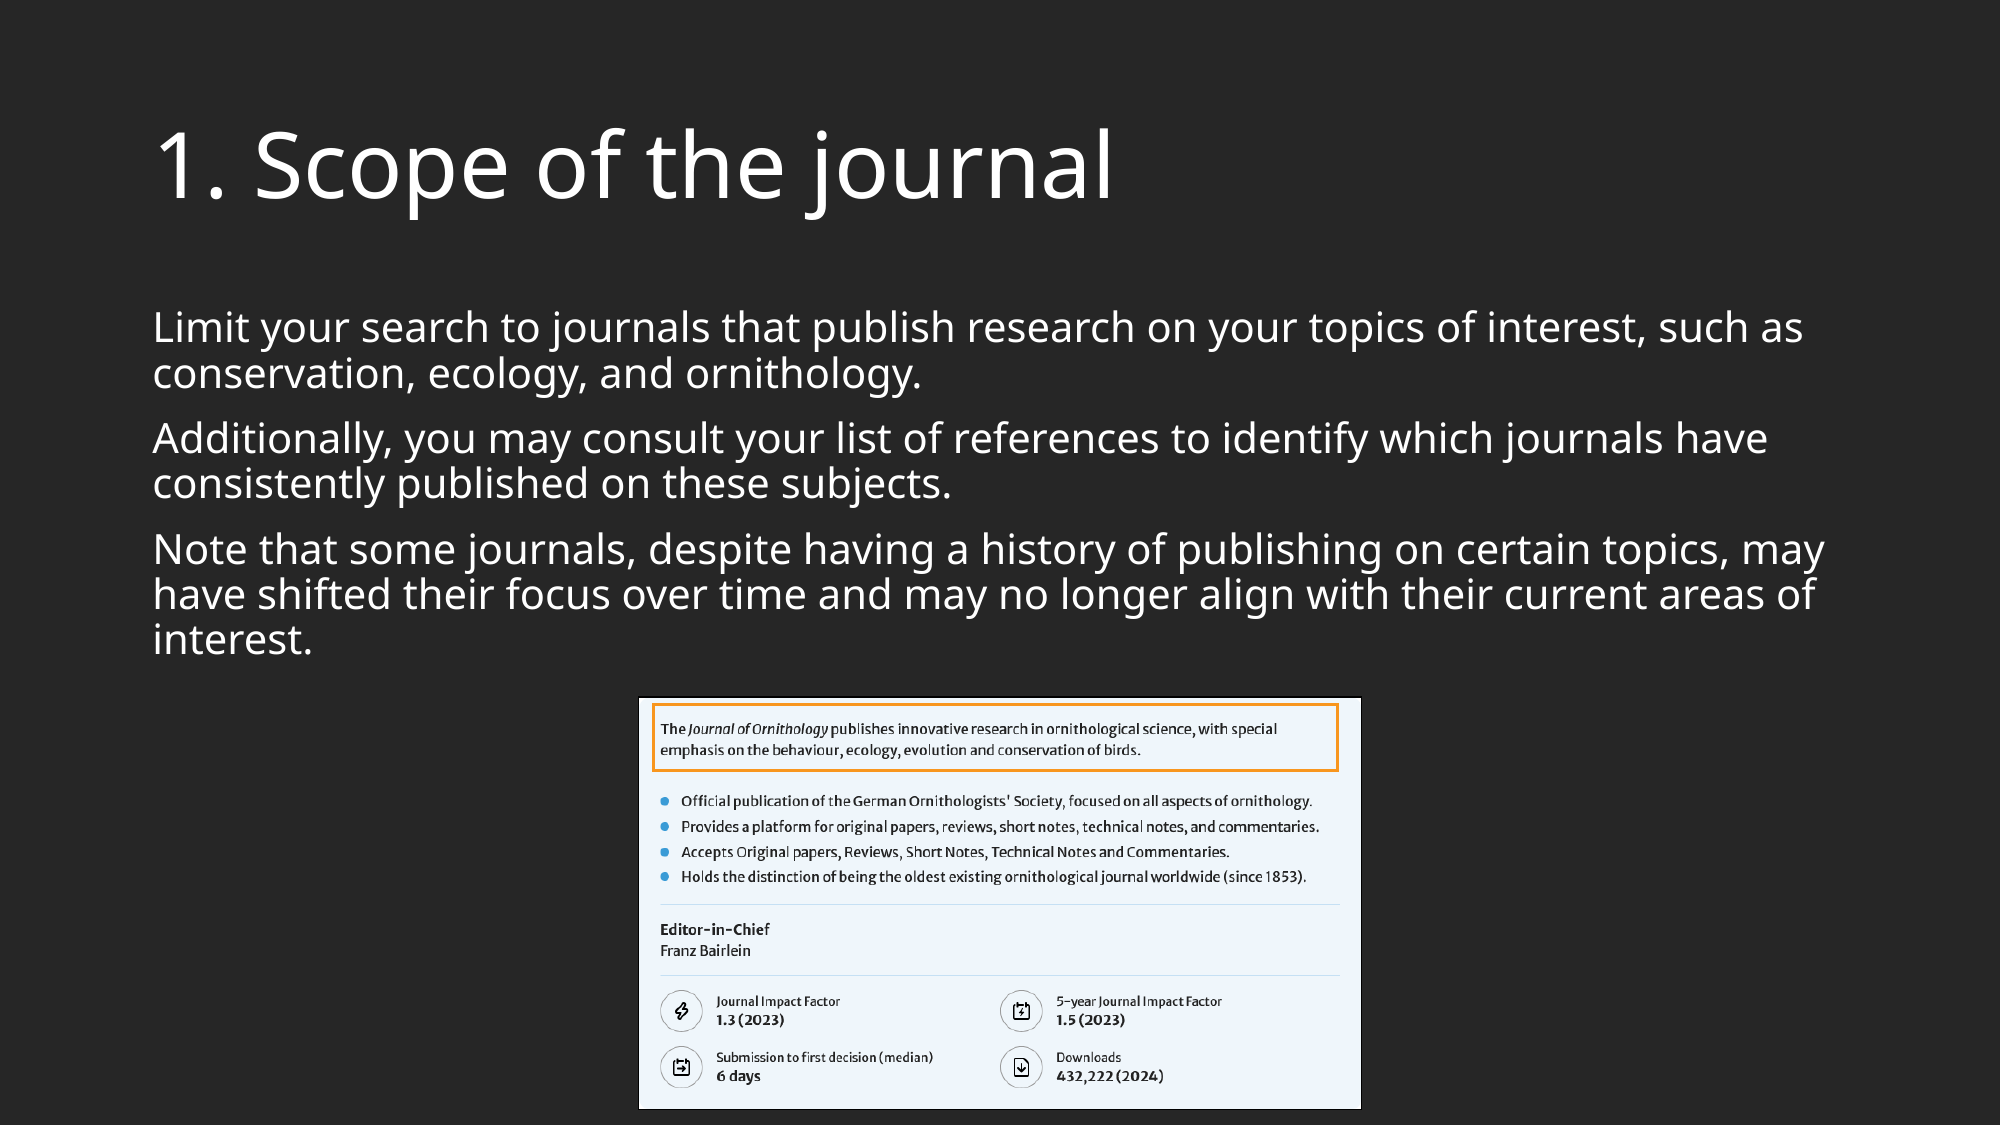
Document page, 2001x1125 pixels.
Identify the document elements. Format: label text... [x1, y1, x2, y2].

title 1. Scope of the journal [137, 59, 1863, 278]
picture [638, 697, 1362, 1110]
list Limit your search to journals that publish research on your topics of interest, such as conservation, ecology, and ornithology. Additionally, you may consult your list of references to identify which journals have consistently published on these subjects. Note that some journals, despite having a history of publishing on certain topics, may have shifted their focus over time and may no longer align with their current areas of interest. [137, 299, 1863, 740]
